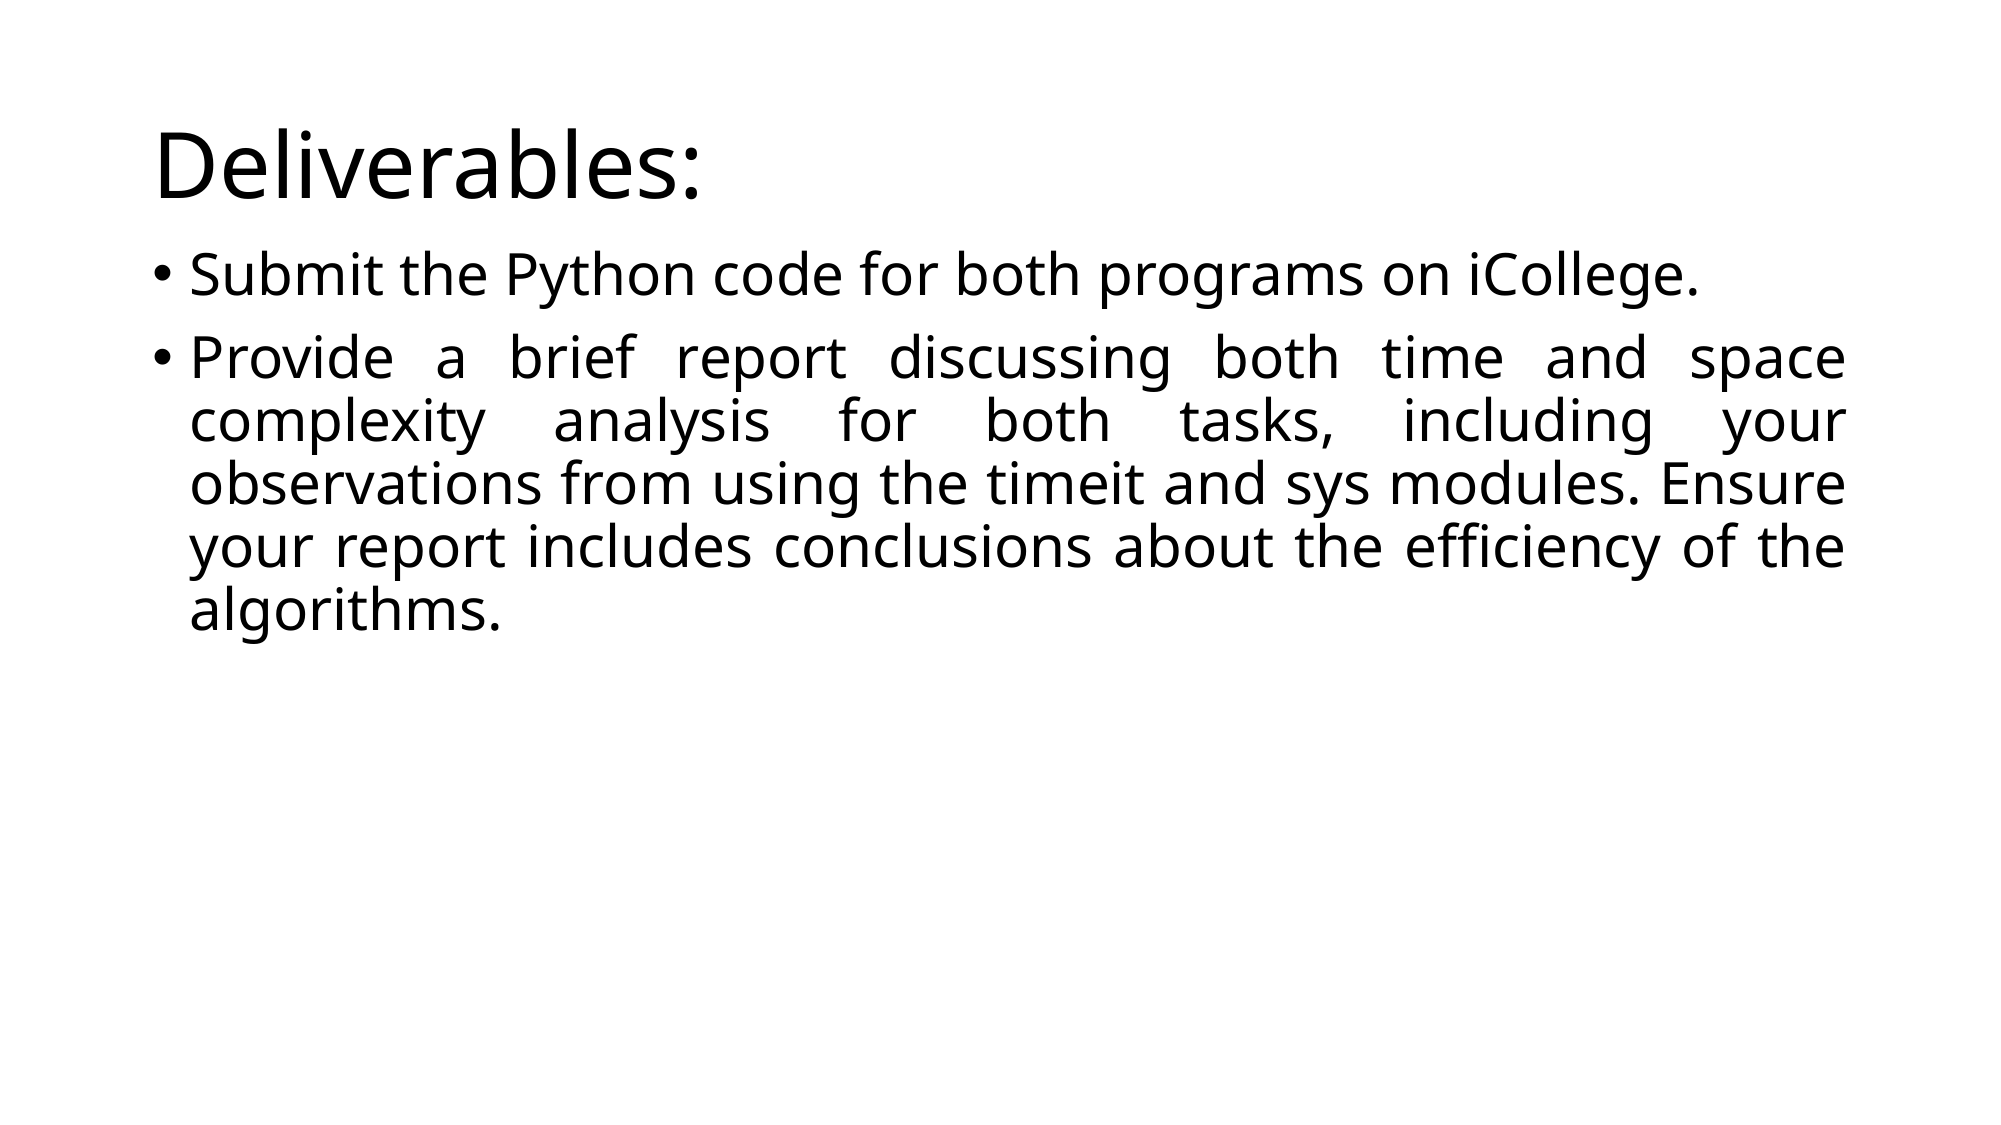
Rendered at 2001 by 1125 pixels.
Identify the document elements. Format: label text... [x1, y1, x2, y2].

title Deliverables: [137, 59, 1863, 237]
list Submit the Python code for both programs on iCollege. Provide a brief report discussing both time and space complexity analysis for both tasks, including your observations from using the timeit and sys modules. Ensure your report includes conclusions about the efficiency of the algorithms. [137, 237, 1863, 1066]
